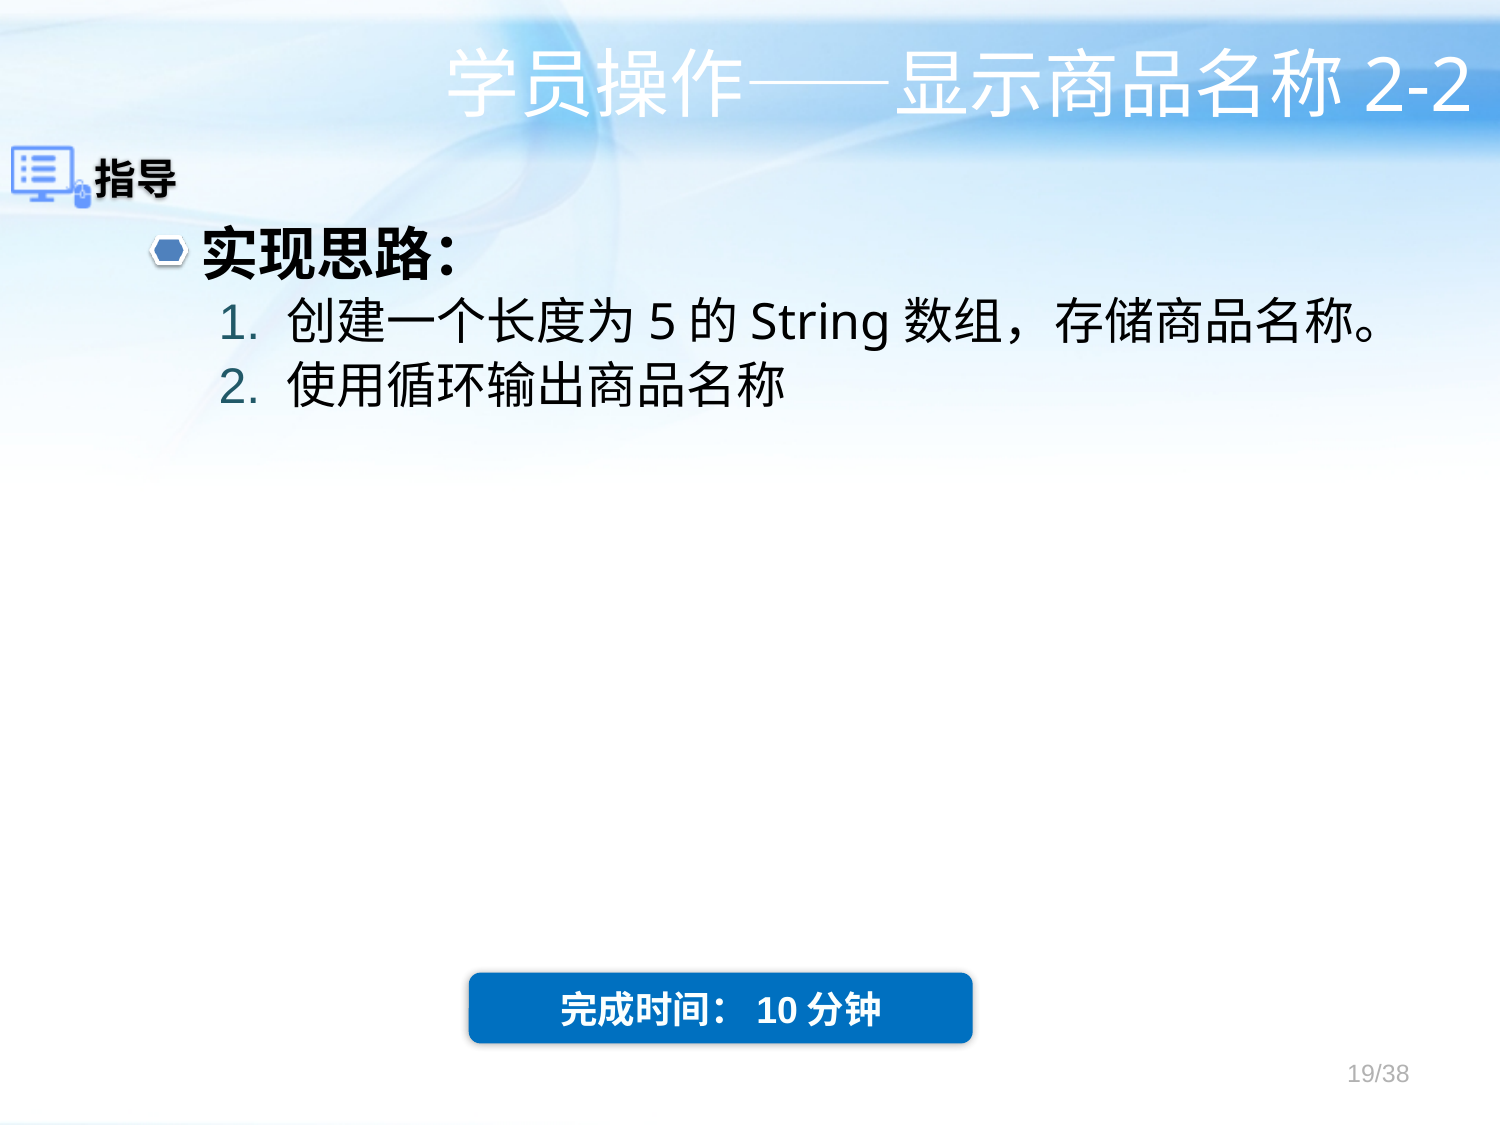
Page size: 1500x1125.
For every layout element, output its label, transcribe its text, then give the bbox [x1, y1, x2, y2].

title 学员操作——显示商品名称2-2 [278, 35, 1489, 129]
list 实现思路： 1. 创建一个长度为5的String数组，存储商品名称。 2. 使用循环输出商品名称 [128, 209, 1383, 469]
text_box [11, 140, 194, 223]
picture [0, 0, 1500, 1125]
slide_number /38 [1074, 1042, 1425, 1103]
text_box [468, 972, 973, 1044]
